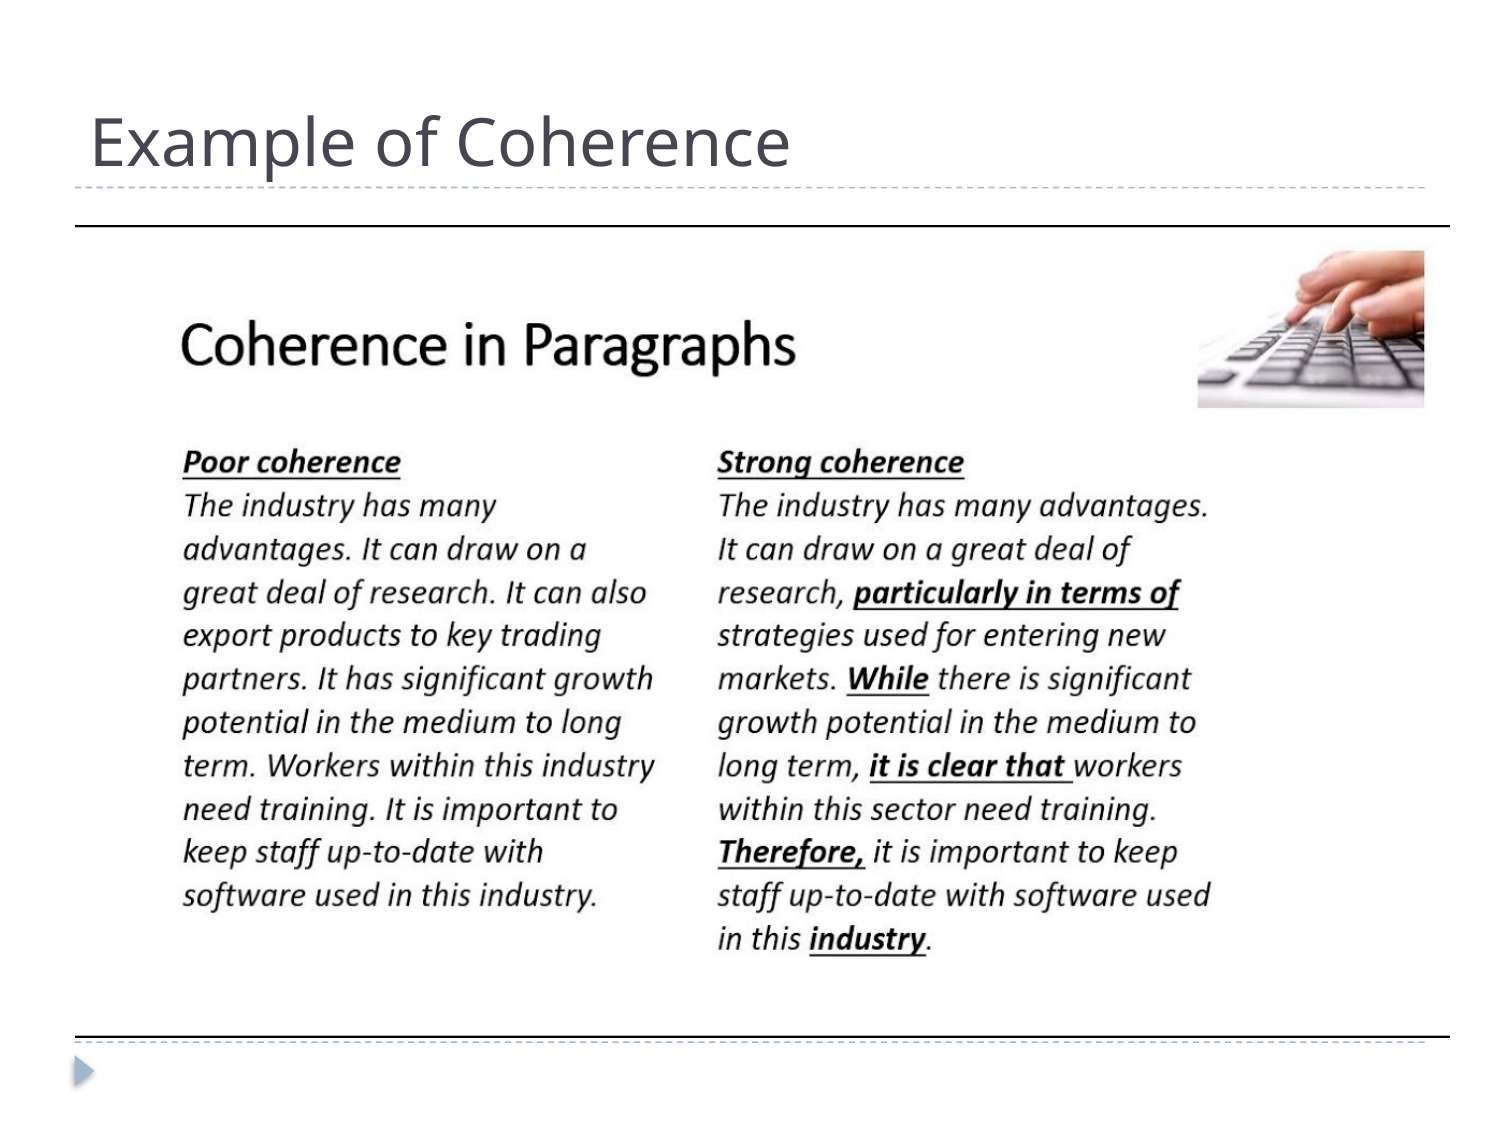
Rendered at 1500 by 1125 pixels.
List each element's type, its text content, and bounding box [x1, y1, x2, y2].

title Example of Coherence [75, 24, 1425, 188]
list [74, 224, 1451, 1038]
